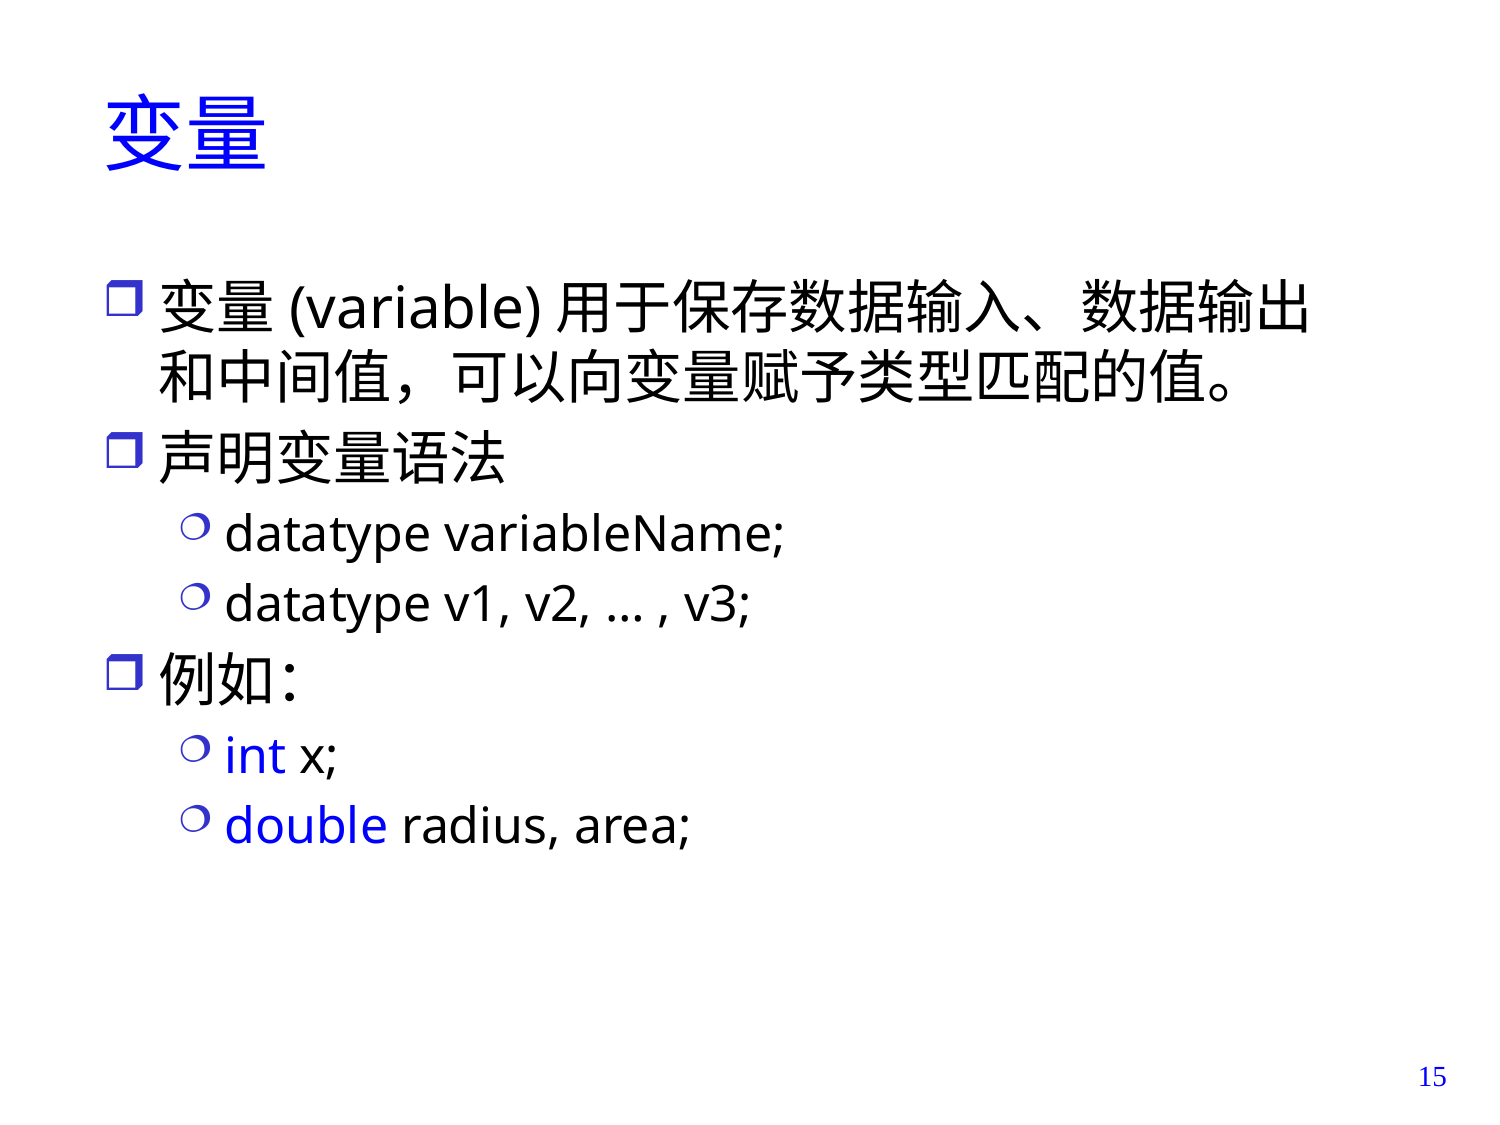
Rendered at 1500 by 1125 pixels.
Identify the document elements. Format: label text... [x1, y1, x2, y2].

title 变量 [87, 37, 1363, 225]
list 变量(variable)用于保存数据输入、数据输出和中间值，可以向变量赋予类型匹配的值。 声明变量语法 datatype variableName; datatype v1, v2, … , v3; 例如： int x; double radius, area; [87, 262, 1363, 1025]
slide_number 15 [1362, 1049, 1463, 1125]
